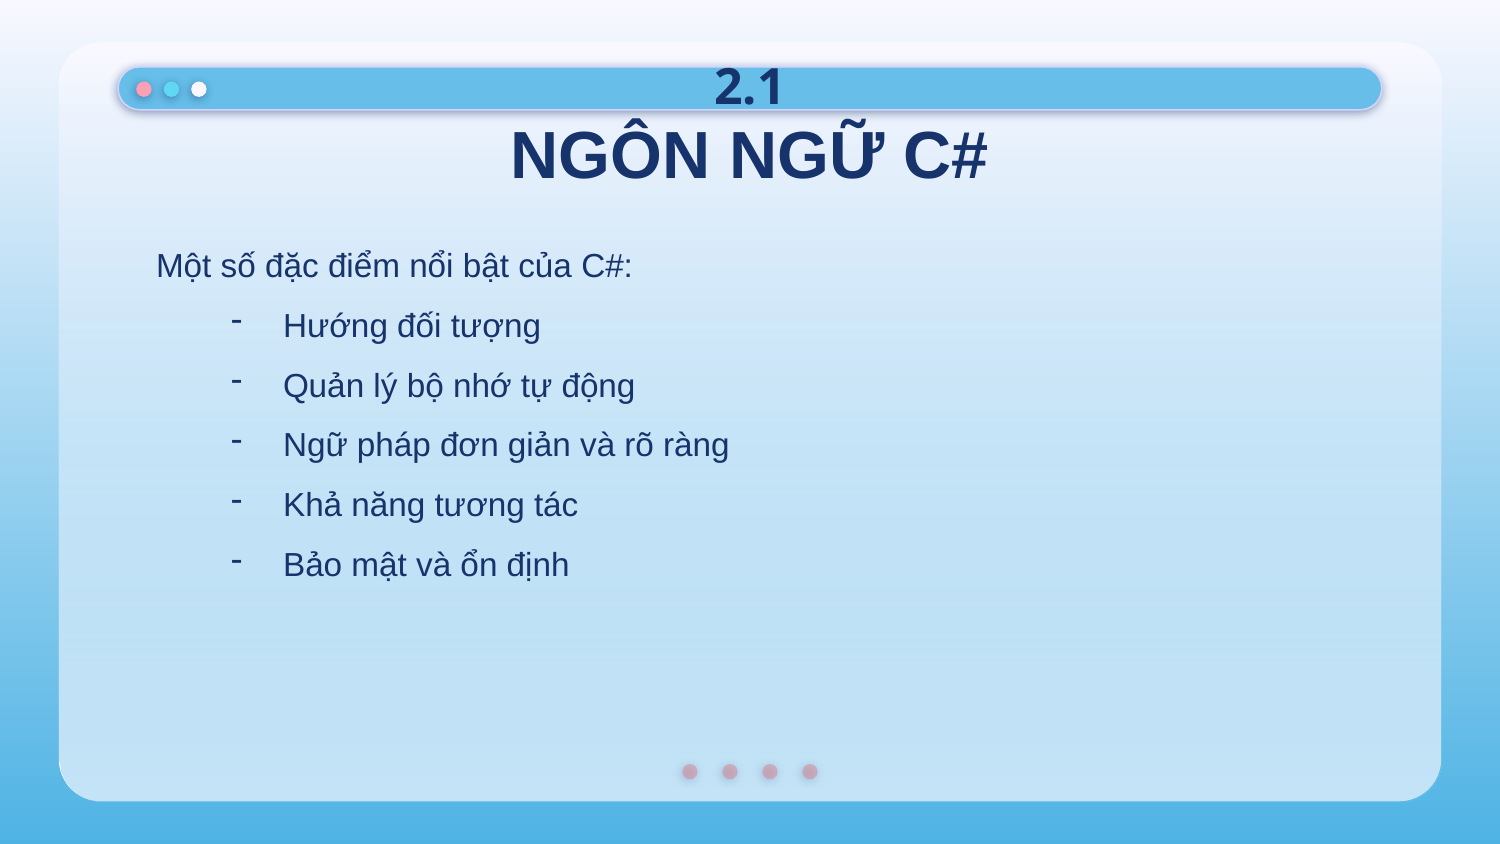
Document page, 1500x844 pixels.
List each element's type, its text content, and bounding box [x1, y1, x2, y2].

title NGÔN NGỮ C# [118, 104, 1382, 199]
text_box 2.1 [690, 37, 810, 132]
list Một số đặc điểm nổi bật của C#: Hướng đối tượng Quản lý bộ nhớ tự động Ngữ pháp đơn giản và rõ ràng Khả năng tương tác Bảo mật và ổn định [118, 208, 1382, 739]
